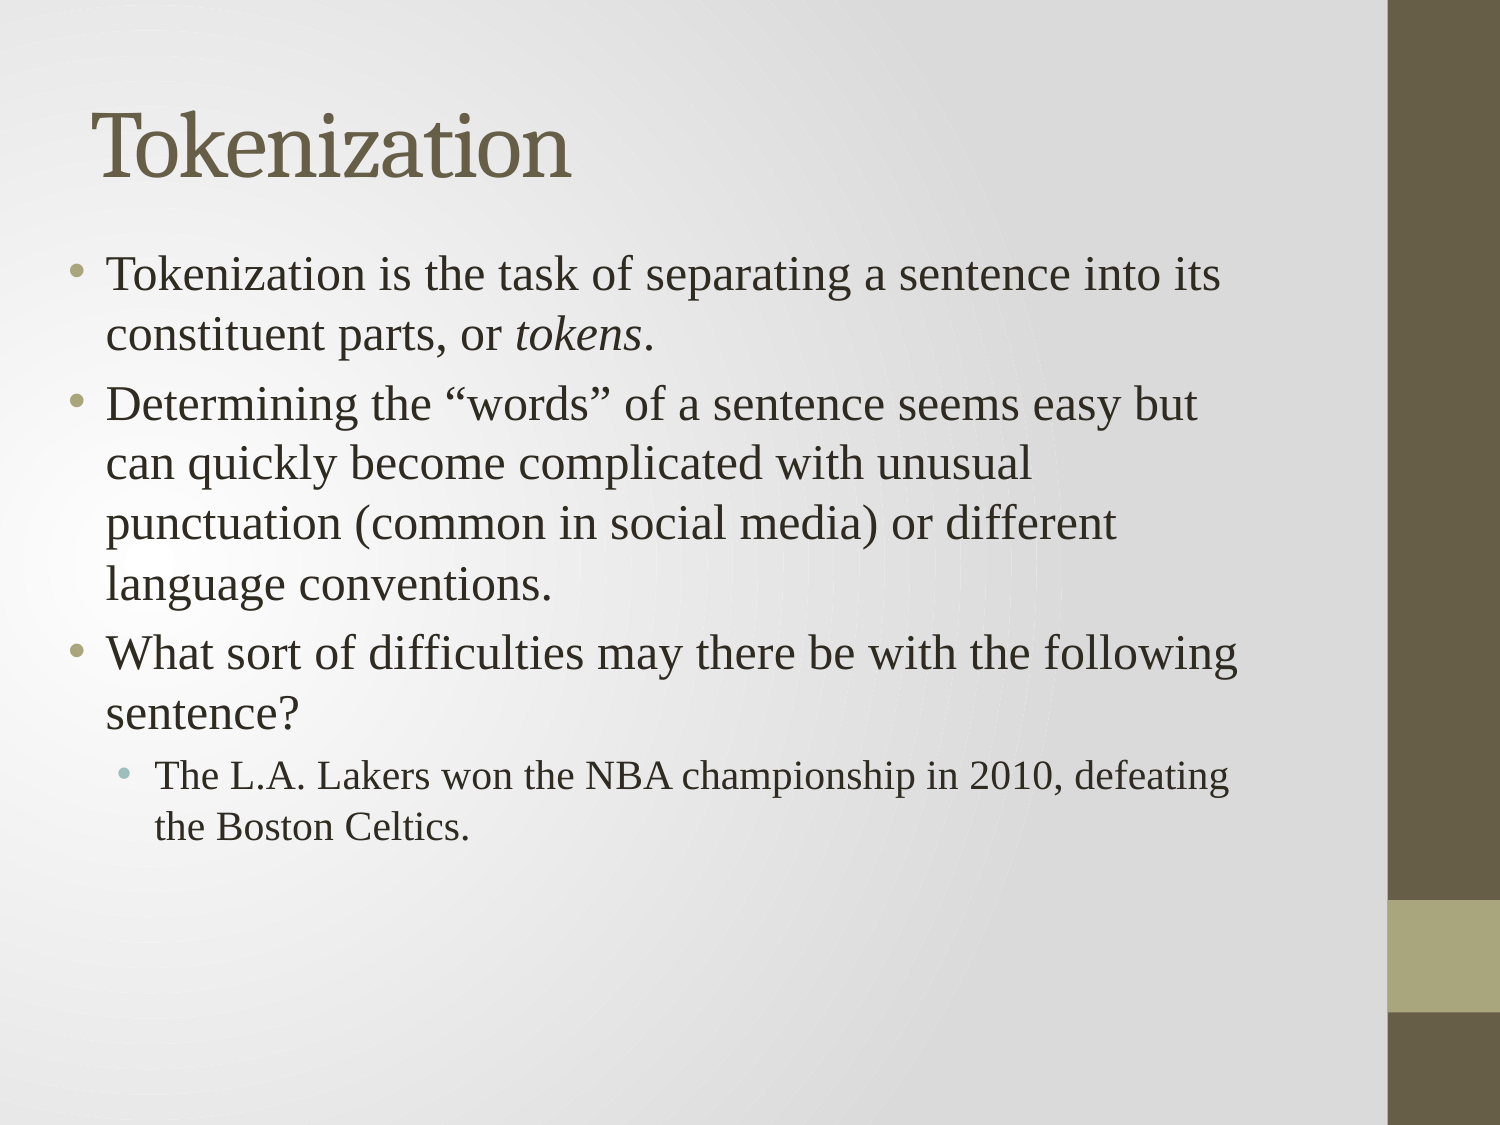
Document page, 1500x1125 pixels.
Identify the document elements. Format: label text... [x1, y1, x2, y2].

title Tokenization [75, 45, 1325, 233]
list Tokenization is the task of separating a sentence into its constituent parts, or tokens. Determining the “words” of a sentence seems easy but can quickly become complicated with unusual punctuation (common in social media) or different language conventions. What sort of difficulties may there be with the following sentence? The L.A. Lakers won the NBA championship in 2010, defeating the Boston Celtics. [34, 232, 1285, 1021]
